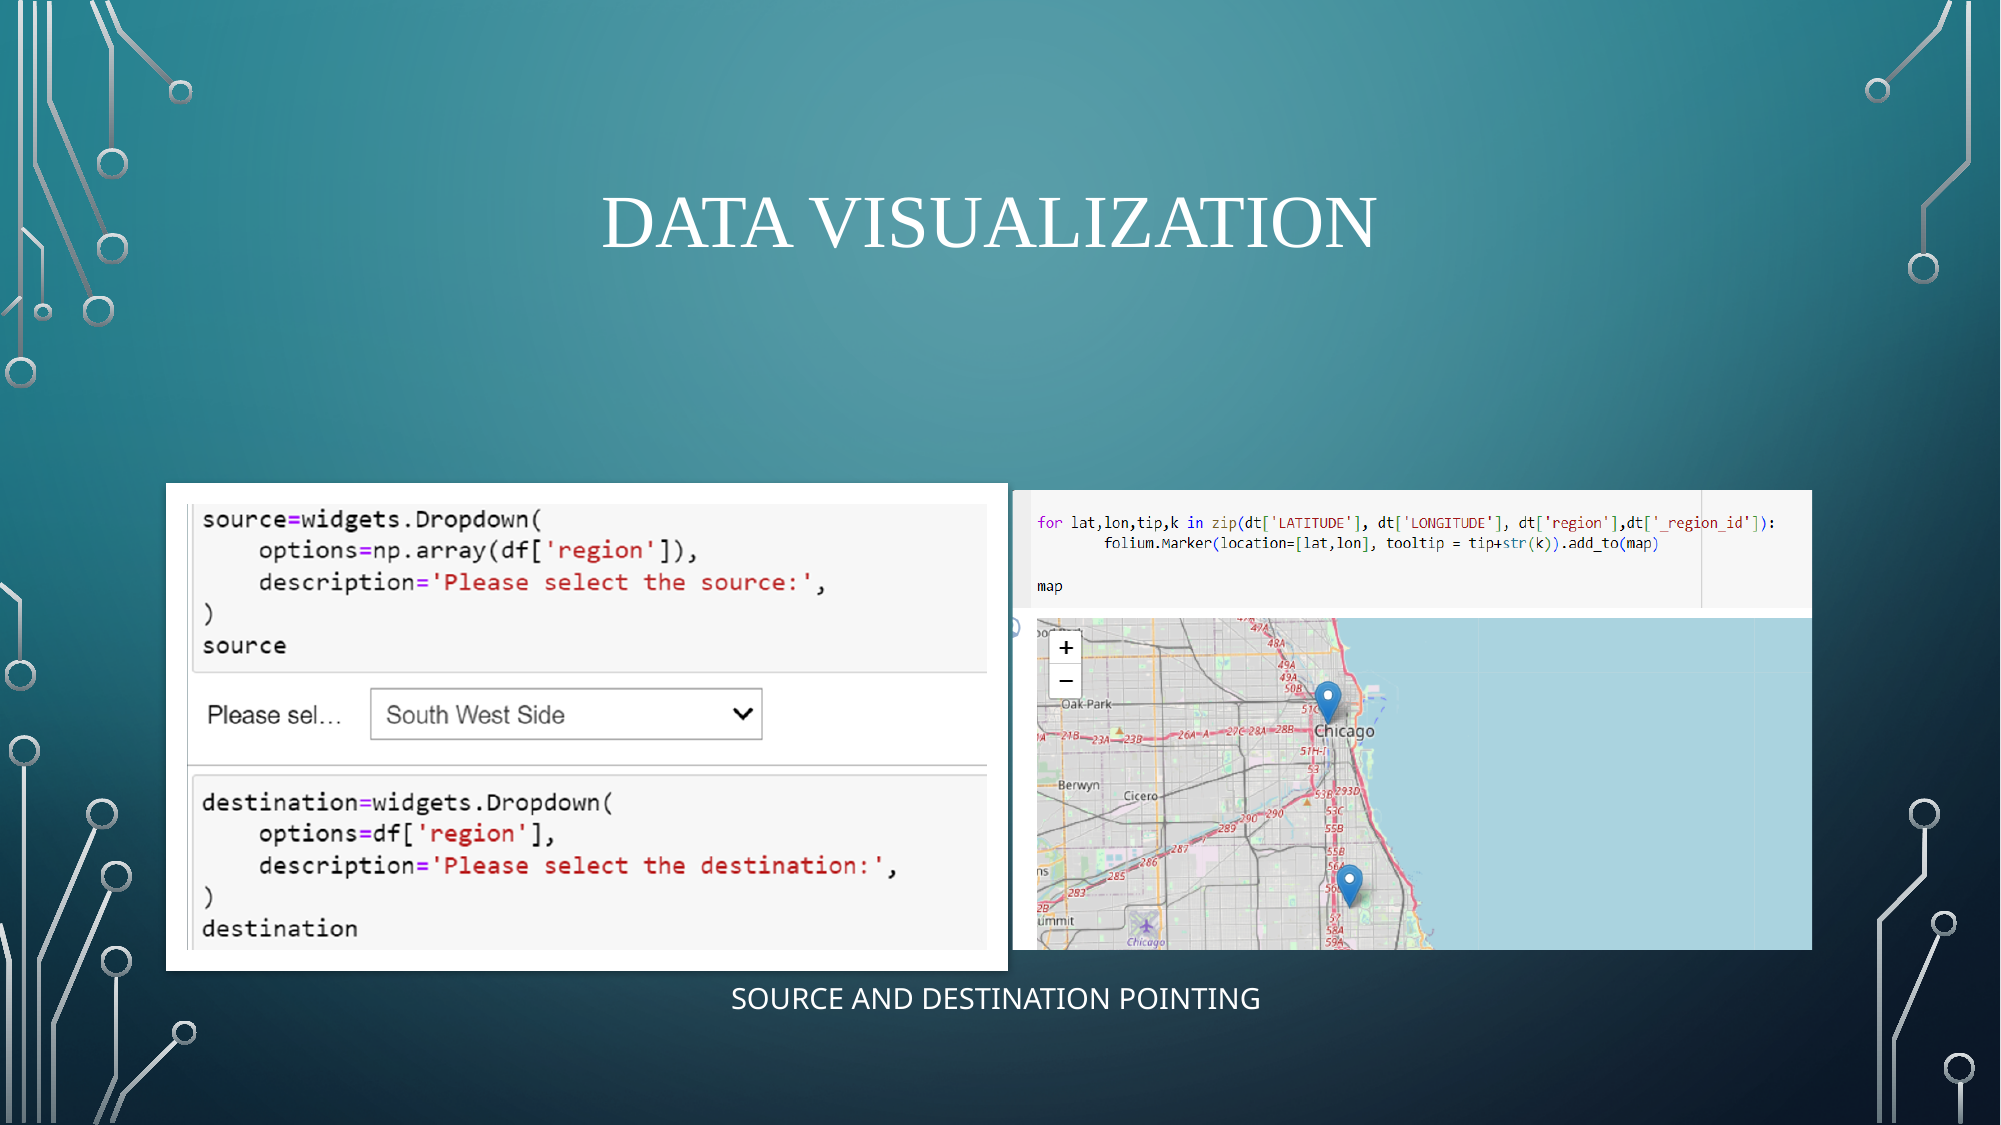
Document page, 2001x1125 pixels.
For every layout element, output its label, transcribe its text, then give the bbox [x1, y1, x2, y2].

list Source and Destination Pointing [201, 975, 1792, 1024]
title Data Visualization [187, 101, 1813, 344]
picture [1012, 490, 1813, 951]
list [186, 503, 988, 951]
